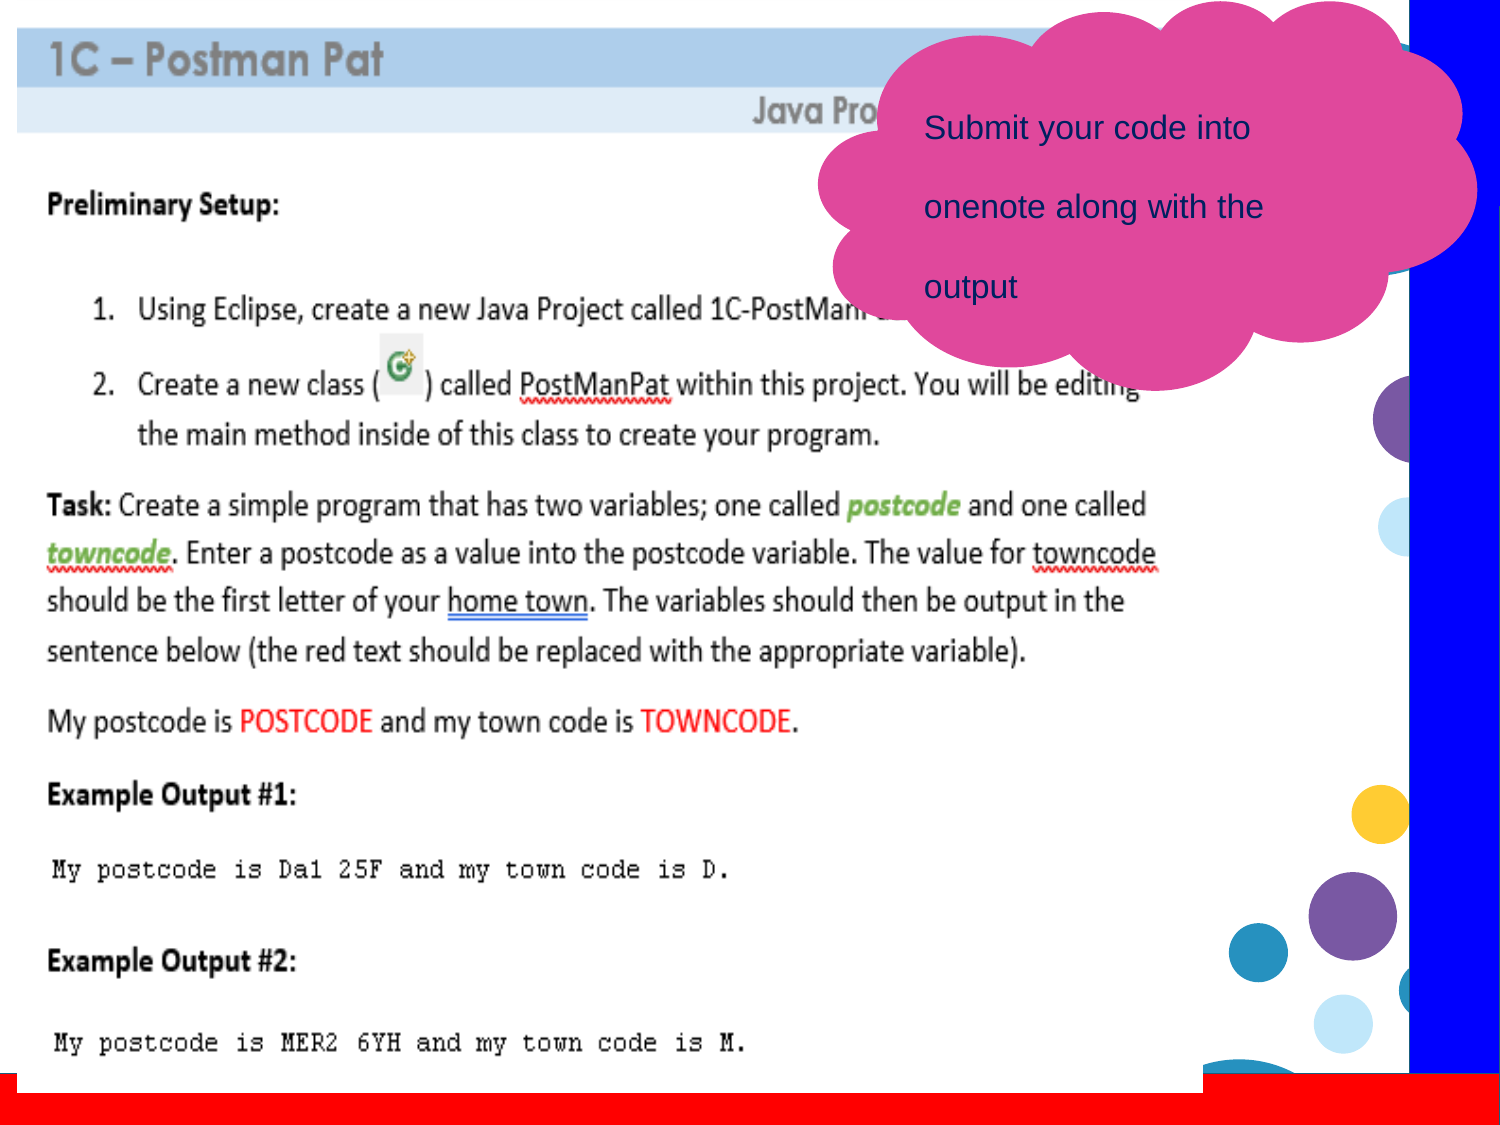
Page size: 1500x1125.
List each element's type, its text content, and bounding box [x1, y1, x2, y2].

picture [16, 0, 1203, 1094]
text_box Submit your code into onenote along with the output [1208, 1, 1478, 379]
